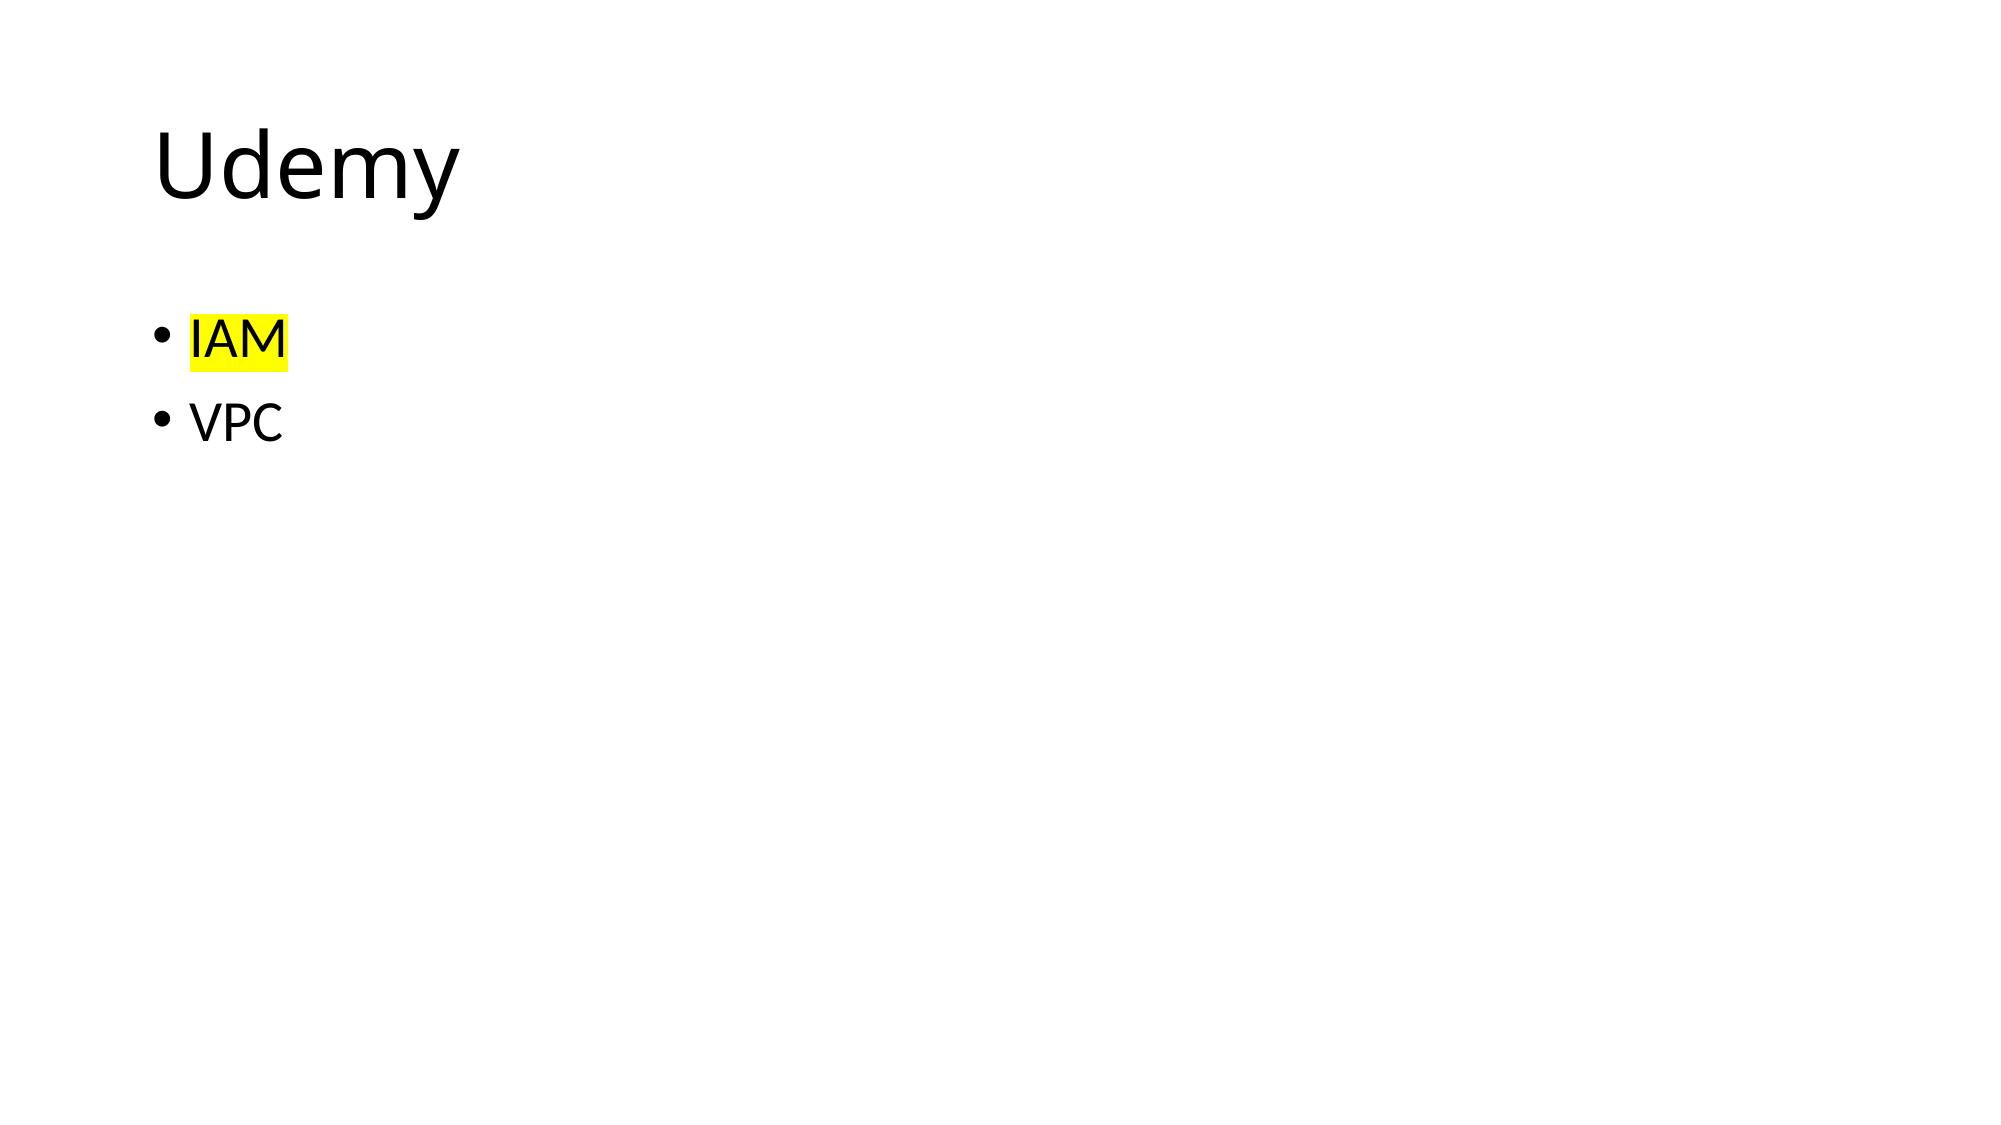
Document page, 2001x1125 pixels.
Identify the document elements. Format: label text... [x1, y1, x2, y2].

title Udemy [137, 59, 1863, 278]
list IAM VPC [137, 299, 1863, 1014]
